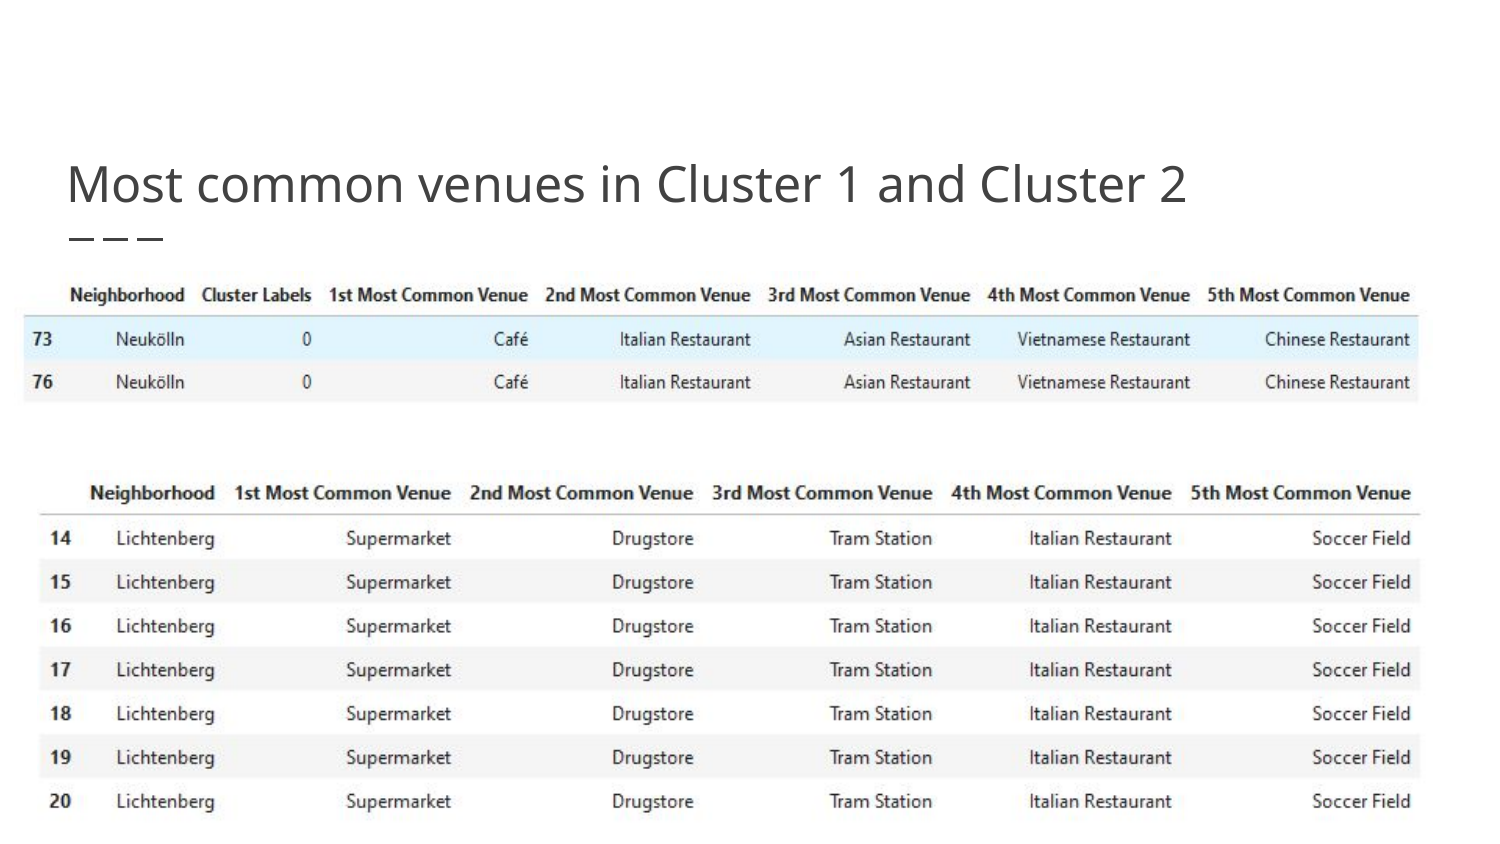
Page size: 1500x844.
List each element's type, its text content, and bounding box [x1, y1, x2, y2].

picture [36, 470, 1433, 831]
title Most common venues in Cluster 1 and Cluster 2 [51, 103, 1291, 228]
picture [14, 271, 1433, 427]
